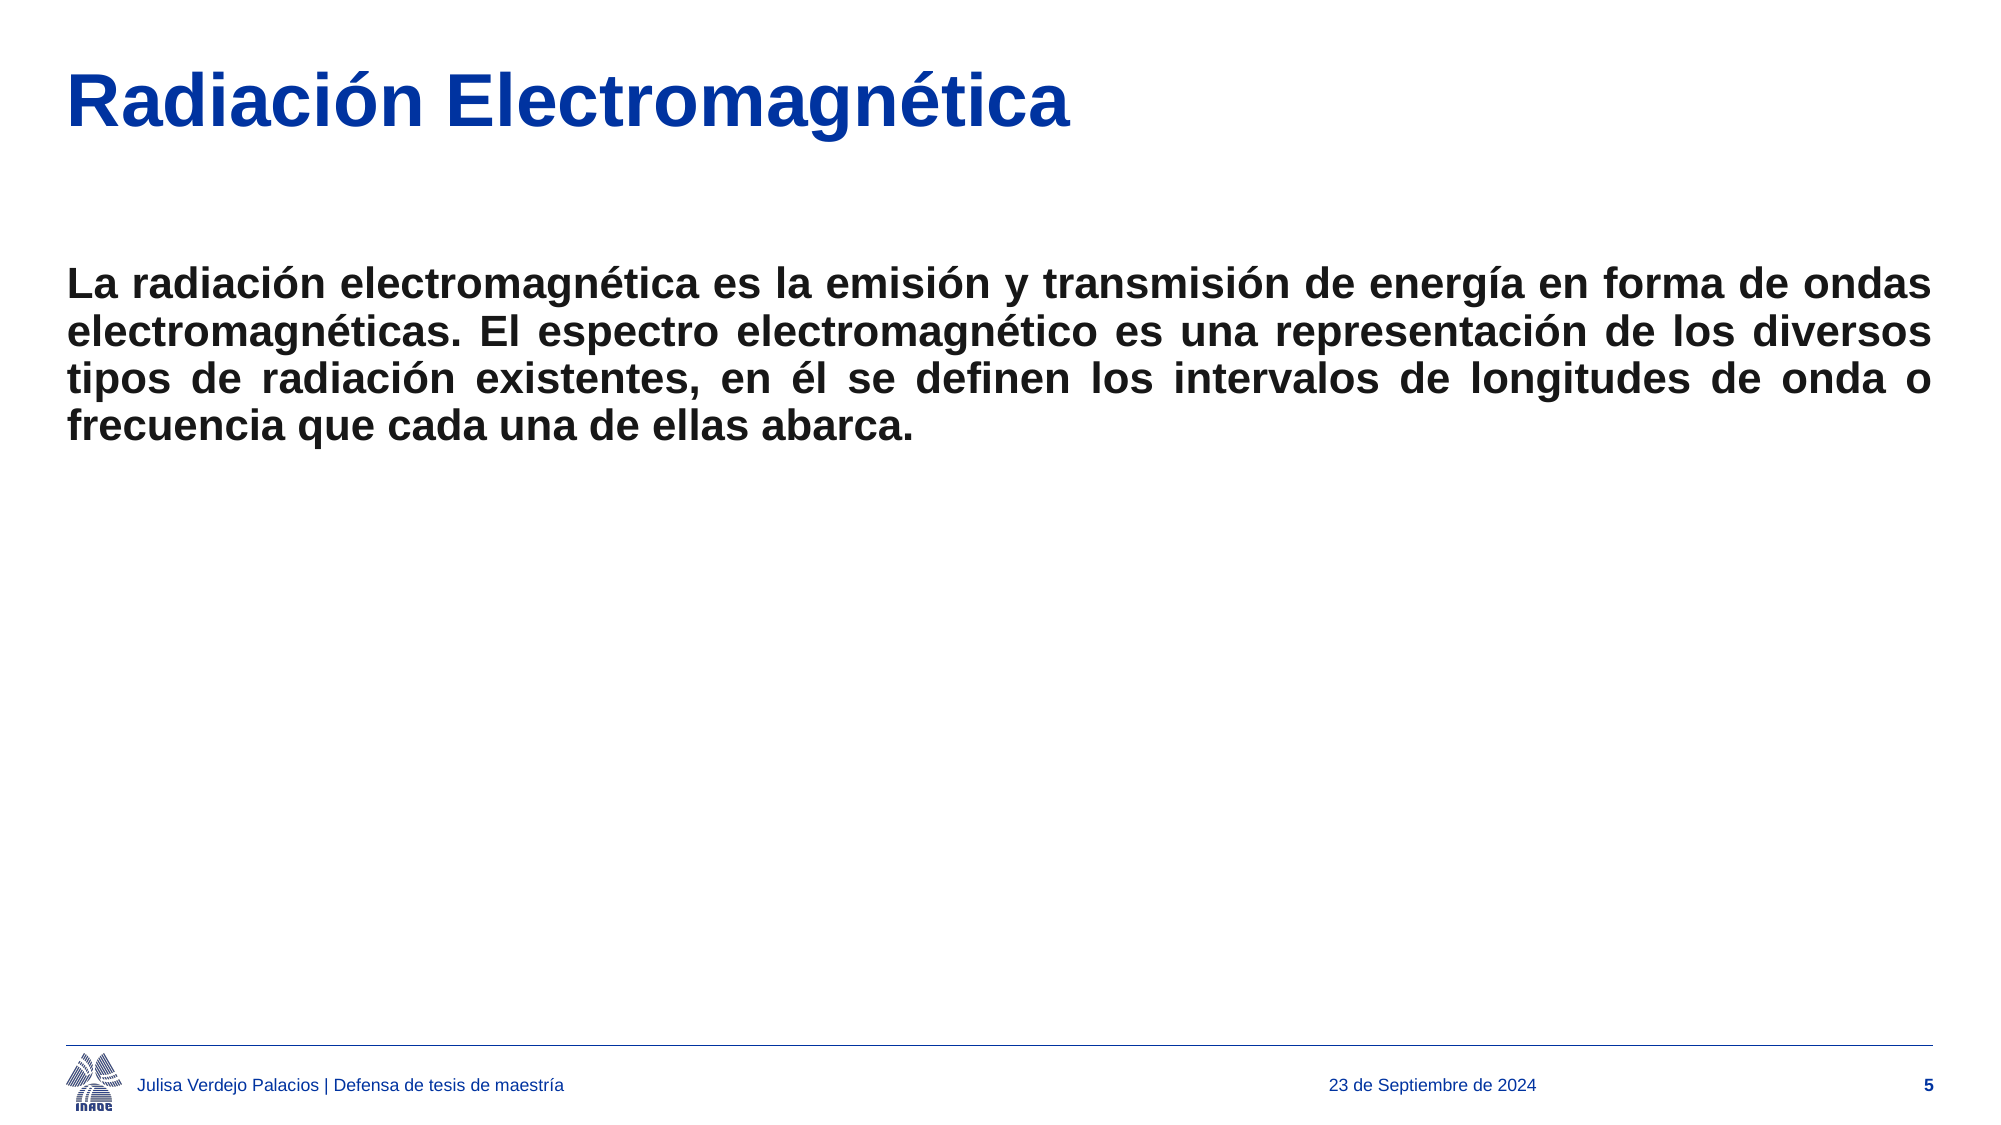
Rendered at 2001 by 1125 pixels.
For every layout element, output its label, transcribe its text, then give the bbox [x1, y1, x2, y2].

slide_number 5 [1822, 1053, 1934, 1114]
footer Julisa Verdejo Palacios | Defensa de tesis de maestría [137, 1053, 1153, 1114]
list La radiación electromagnética es la emisión y transmisión de energía en forma de ondas electromagnéticas. El espectro electromagnético es una representación de los diversos tipos de radiación existentes, en él se definen los intervalos de longitudes de onda o frecuencia que cada una de ellas abarca. [66, 261, 1934, 1018]
slide_number 23 de Septiembre de 2024 [1329, 1053, 1621, 1114]
picture [66, 1053, 122, 1111]
title Radiación Electromagnética [66, 61, 1933, 237]
